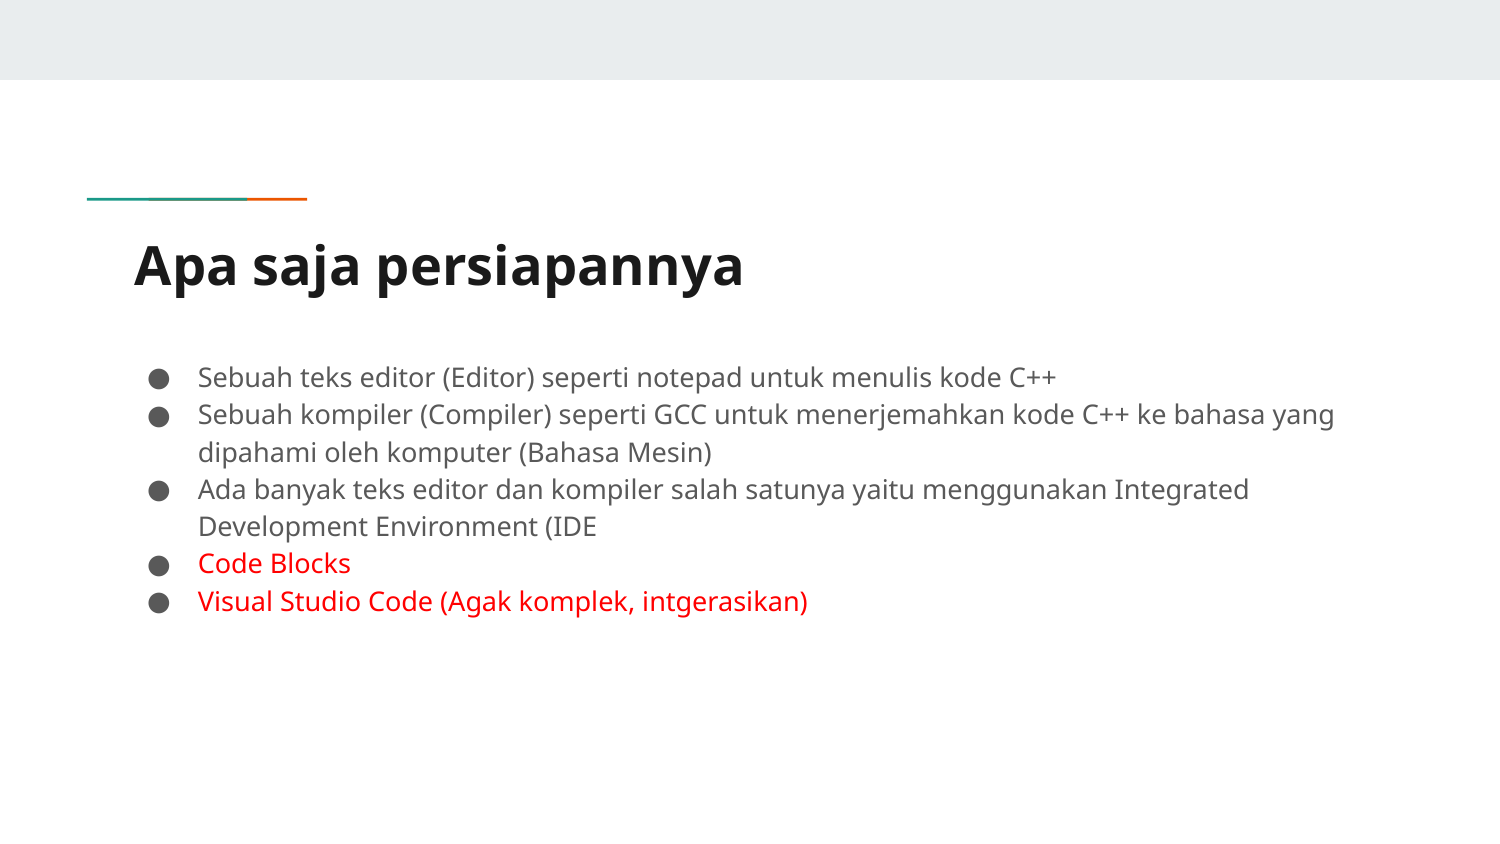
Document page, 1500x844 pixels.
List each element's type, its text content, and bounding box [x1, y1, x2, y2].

title Apa saja persiapannya [119, 216, 1381, 305]
list Sebuah teks editor (Editor) seperti notepad untuk menulis kode C++ Sebuah kompiler (Compiler) seperti GCC untuk menerjemahkan kode C++ ke bahasa yang dipahami oleh komputer (Bahasa Mesin) Ada banyak teks editor dan kompiler salah satunya yaitu menggunakan Integrated Development Environment (IDE Code Blocks Visual Studio Code (Agak komplek, intgerasikan) [108, 340, 1403, 712]
